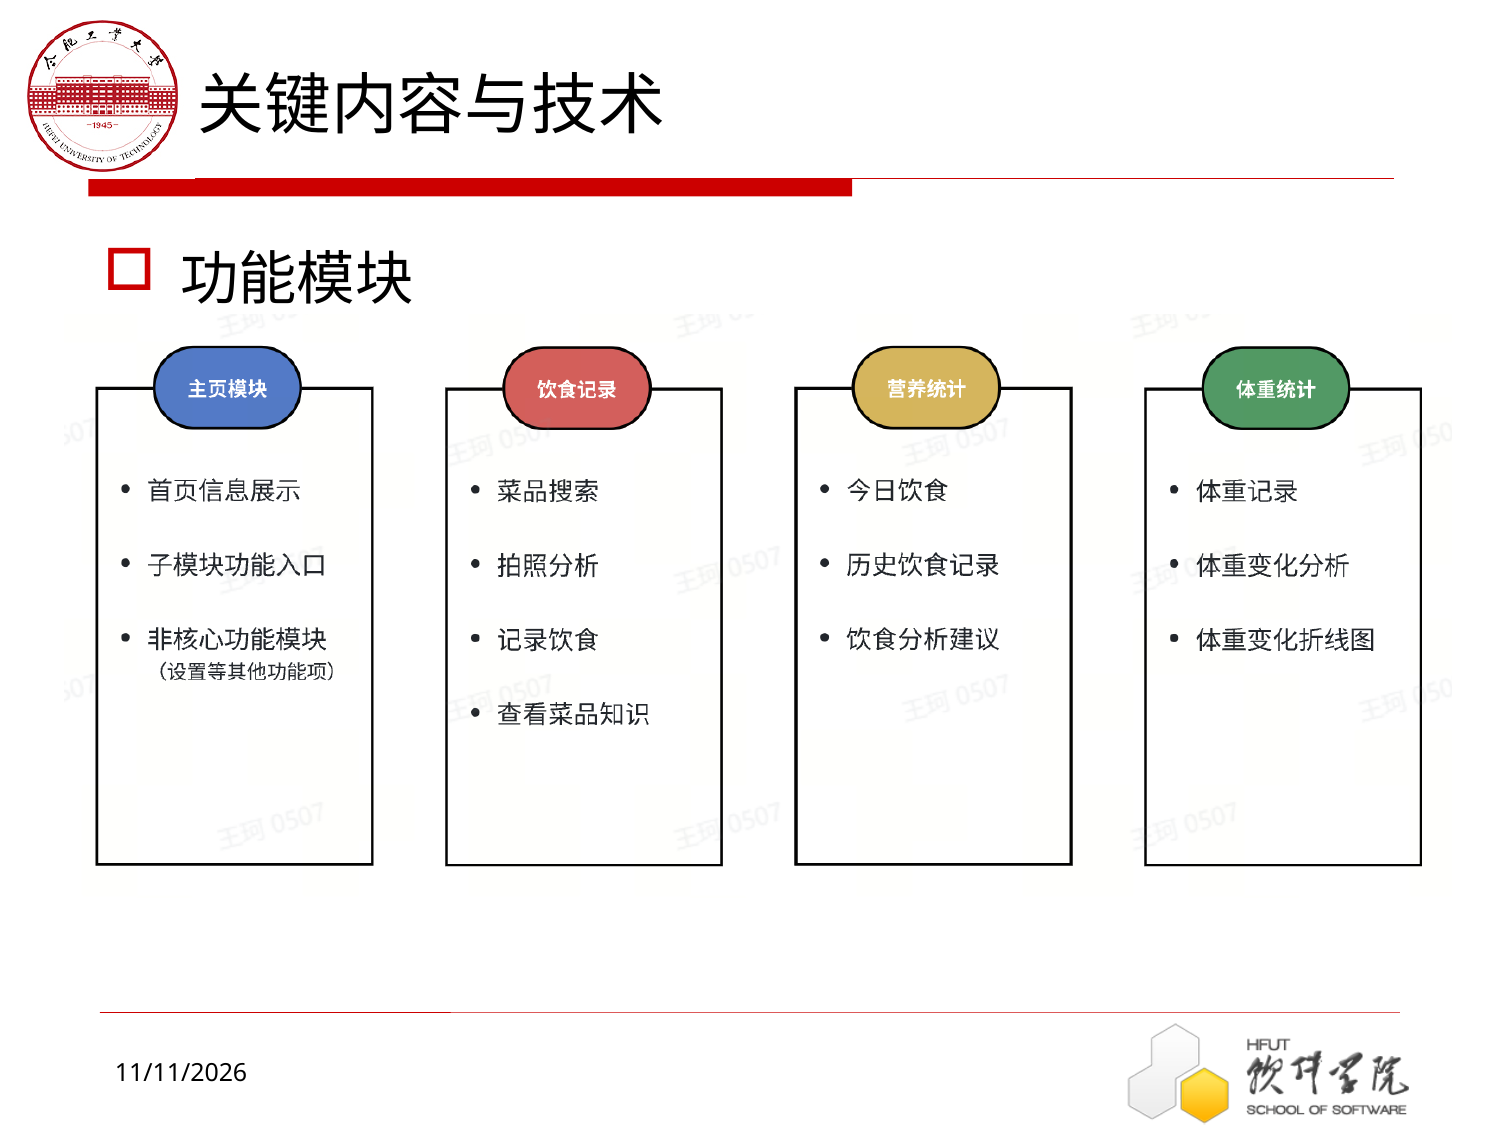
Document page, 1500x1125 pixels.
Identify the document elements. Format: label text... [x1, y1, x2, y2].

picture [64, 314, 1452, 898]
list 功能模块 [88, 219, 1356, 312]
picture [1127, 1023, 1409, 1125]
title 关键内容与技术 [183, 54, 916, 178]
picture [11, 12, 195, 179]
